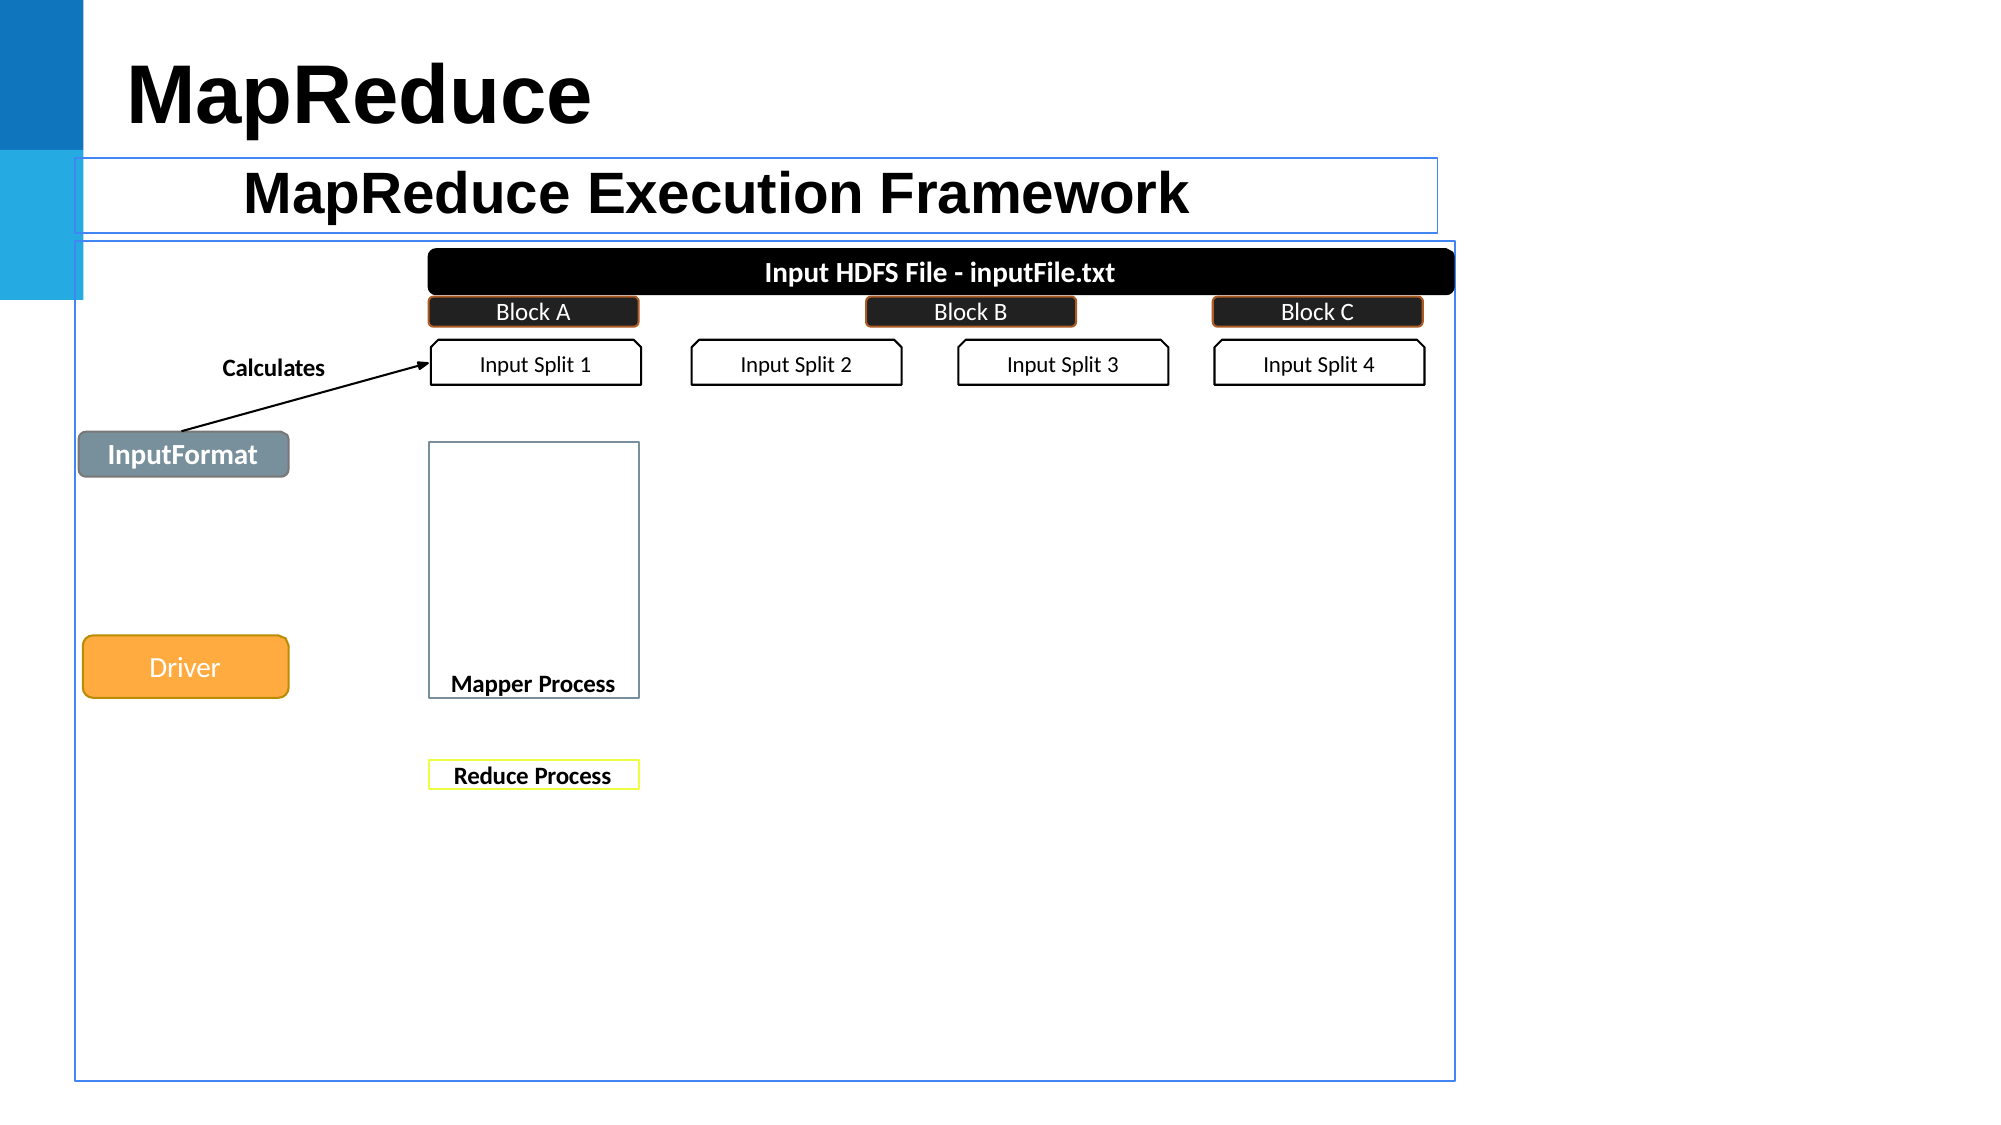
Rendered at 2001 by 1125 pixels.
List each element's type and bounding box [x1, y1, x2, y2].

text_box [1211, 295, 1425, 329]
text_box [180, 361, 430, 433]
text_box [864, 295, 1078, 329]
text_box [81, 634, 290, 700]
text_box [0, 0, 1456, 1083]
text_box [427, 295, 640, 329]
text_box [77, 430, 290, 479]
text_box [73, 157, 1455, 296]
